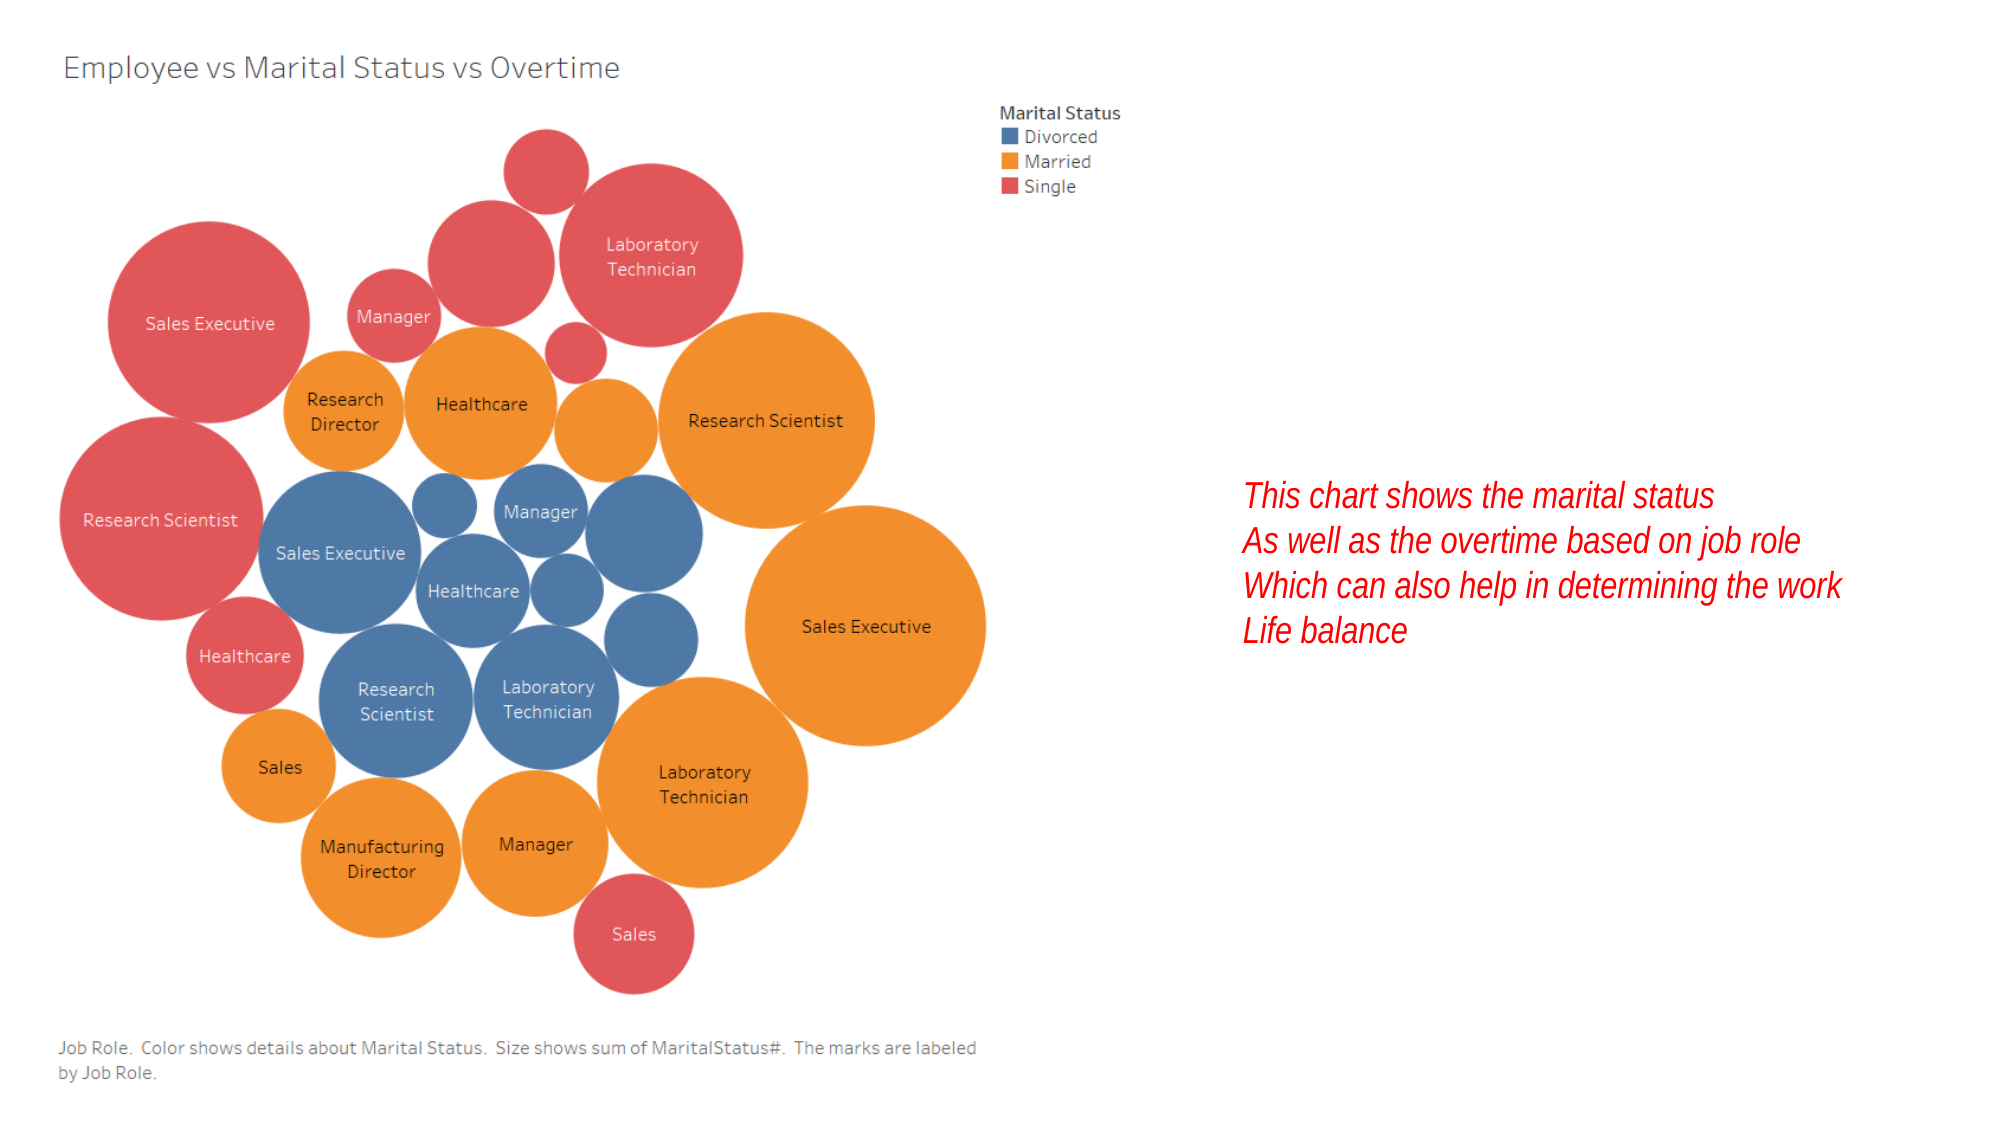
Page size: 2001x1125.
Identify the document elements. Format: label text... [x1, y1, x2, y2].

text_box This chart shows the marital status As well as the overtime based on job role Which can also help in determining the work Life balance [1228, 463, 1857, 659]
picture [58, 39, 1164, 1085]
